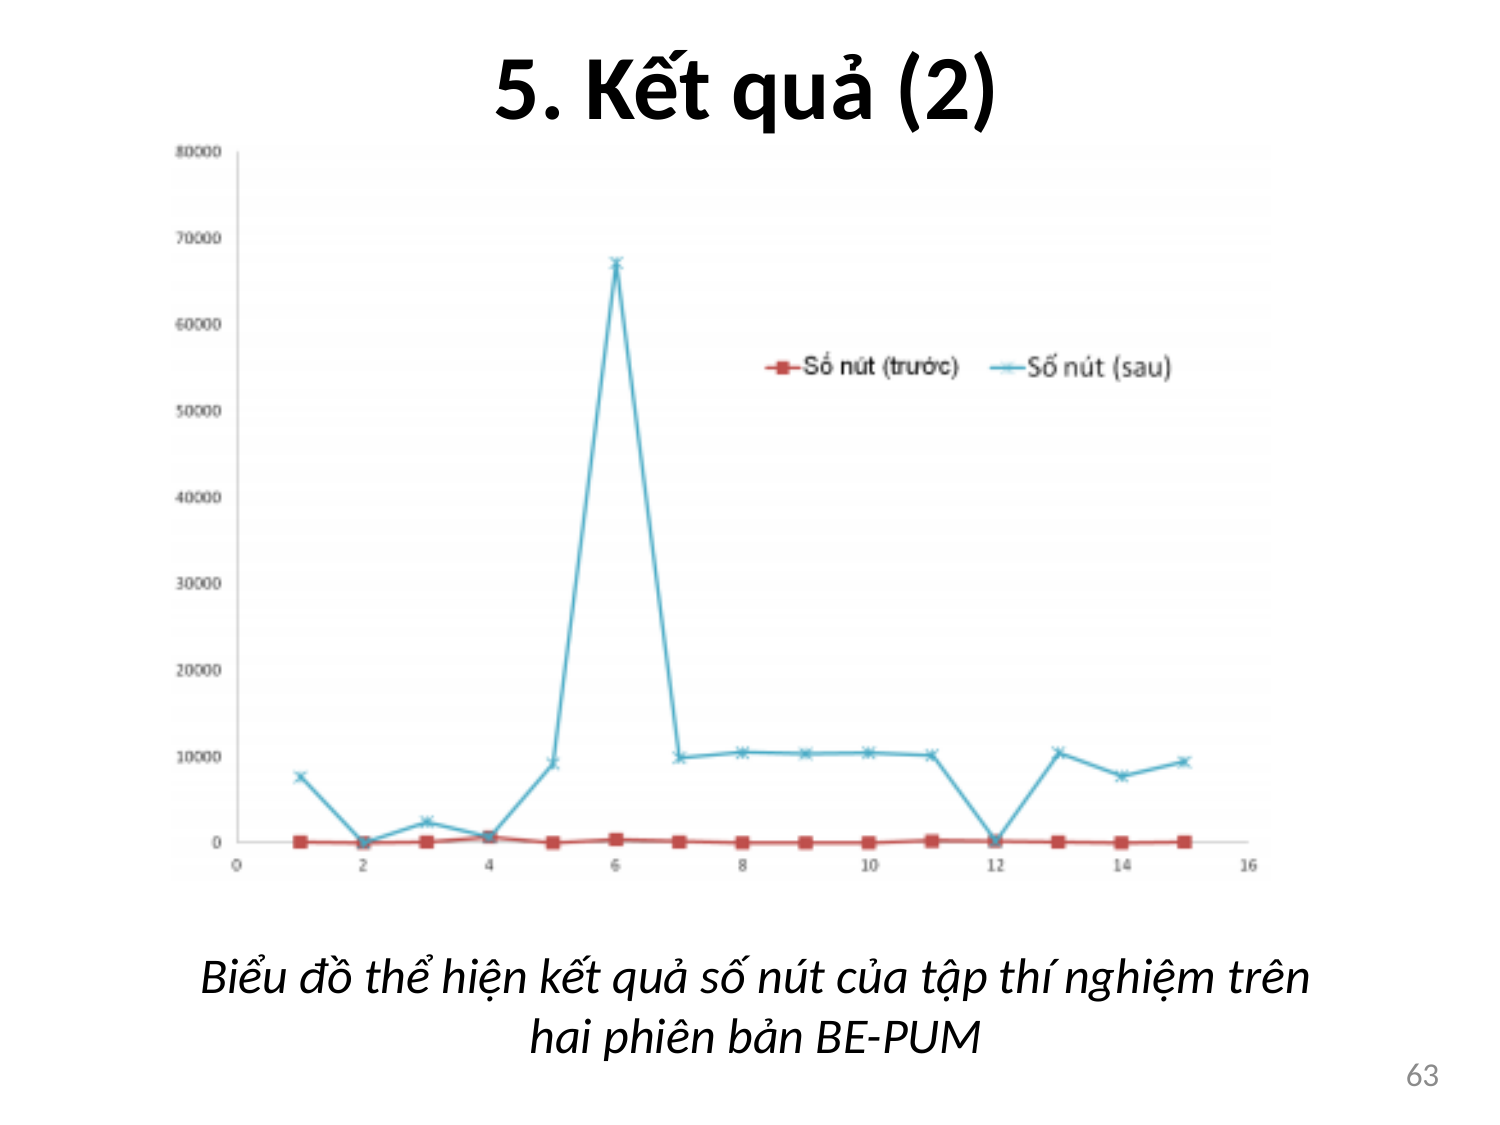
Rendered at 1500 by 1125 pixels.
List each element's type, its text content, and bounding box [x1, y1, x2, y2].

picture [127, 101, 1365, 916]
text_box Biểu đồ thể hiện kết quả số nút của tập thí nghiệm trên hai phiên bản BE-PUM [78, 936, 1434, 1071]
text_box 5. Kết quả (2) [99, 29, 1394, 150]
slide_number 63 [1116, 1042, 1455, 1103]
